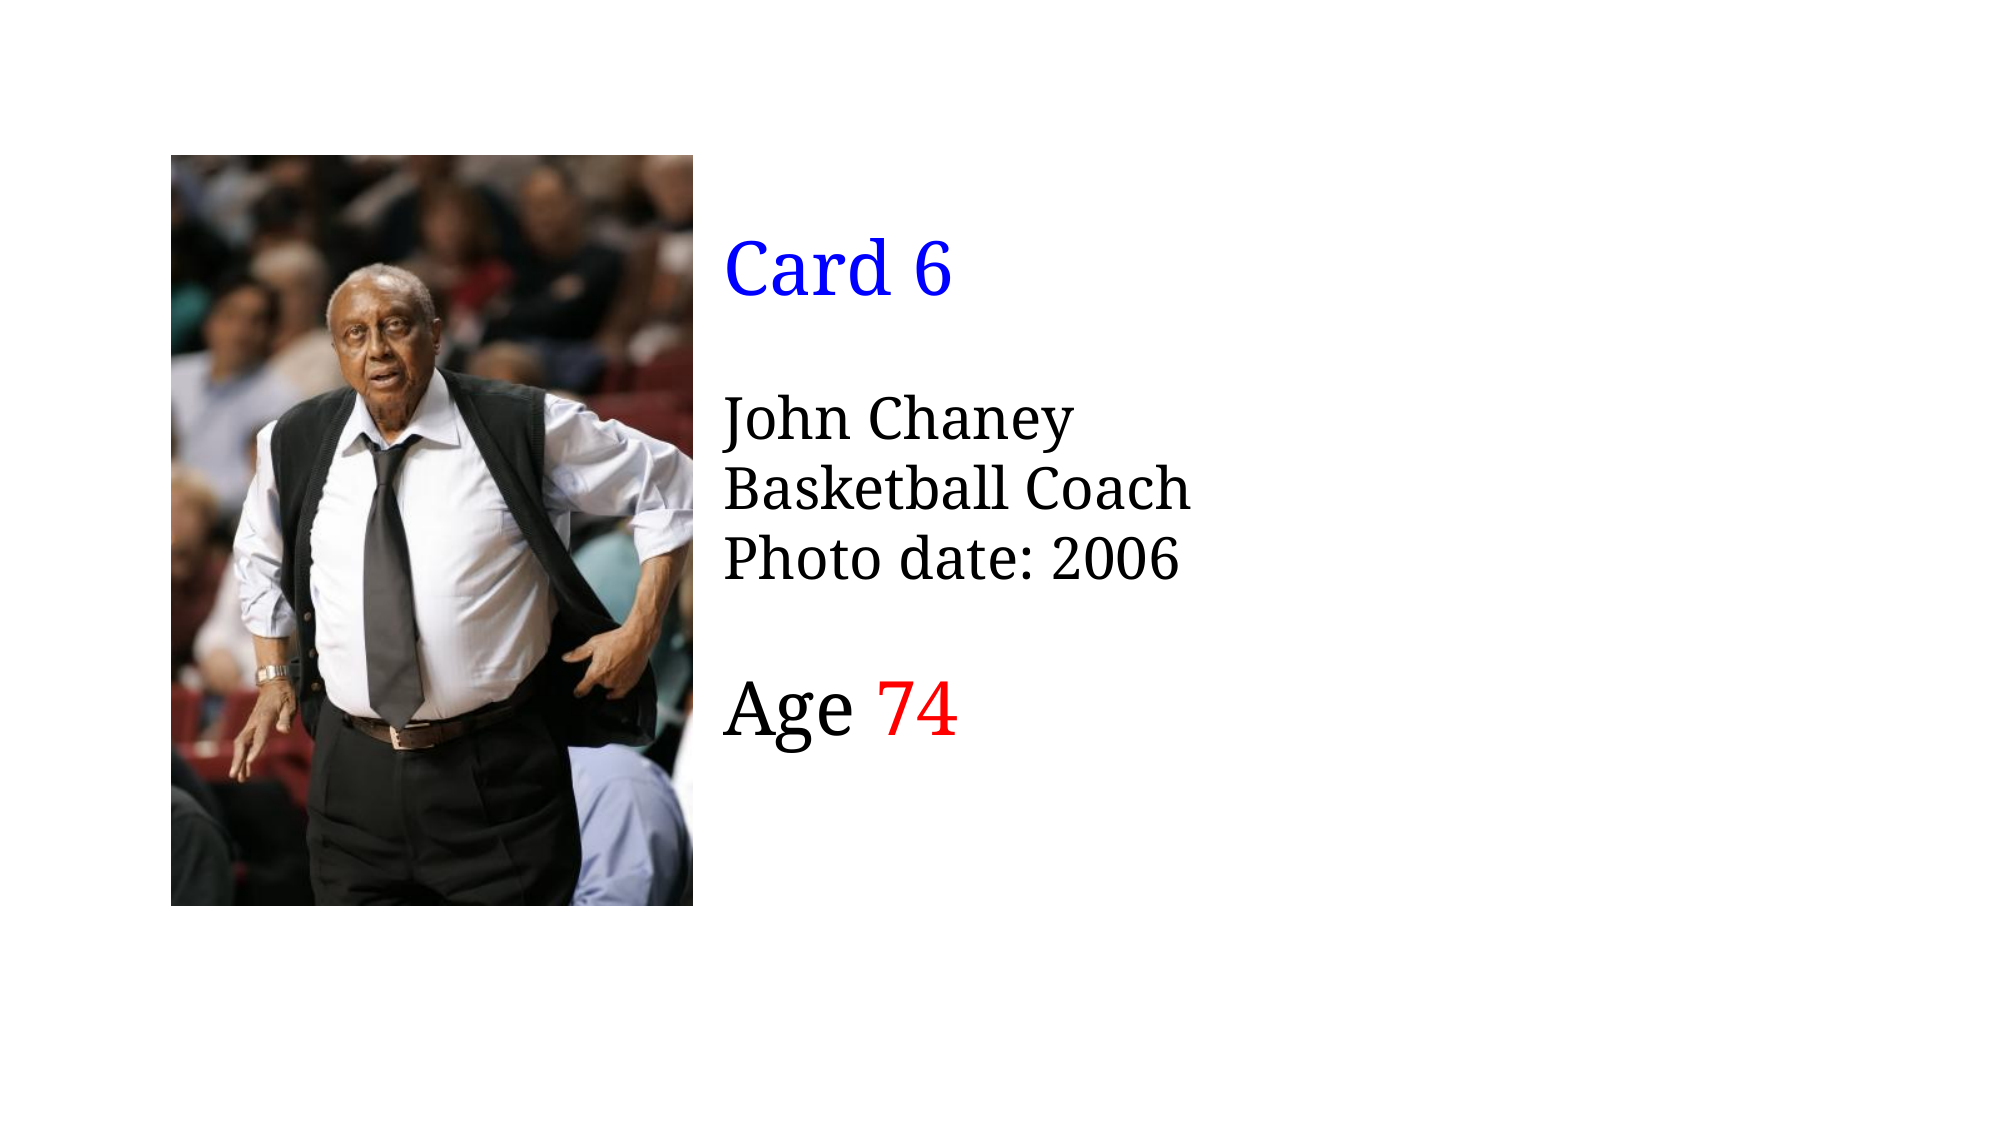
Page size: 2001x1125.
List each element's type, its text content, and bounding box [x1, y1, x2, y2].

text_box Card 6 John Chaney Basketball Coach Photo date: 2006 Age 74 [708, 213, 1208, 759]
picture [171, 155, 693, 906]
